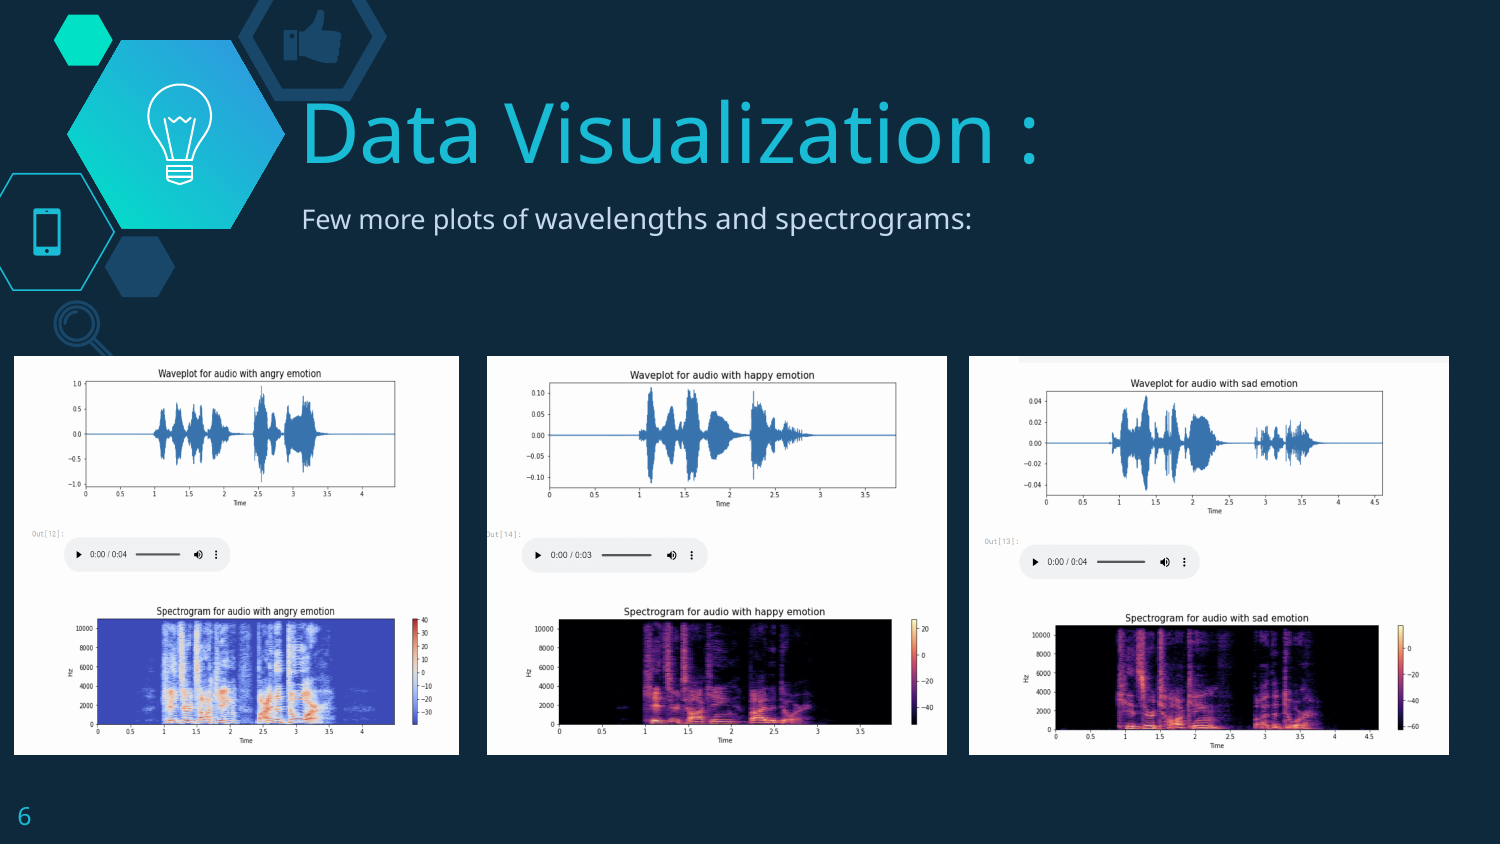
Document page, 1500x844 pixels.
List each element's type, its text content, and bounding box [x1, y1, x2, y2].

text_box Few more plots of wavelengths and spectrograms: [286, 185, 1133, 278]
title Data Visualization : [284, 88, 1235, 195]
picture [969, 356, 1449, 755]
picture [487, 356, 947, 755]
picture [14, 356, 459, 755]
slide_number 6 [2, 785, 93, 844]
